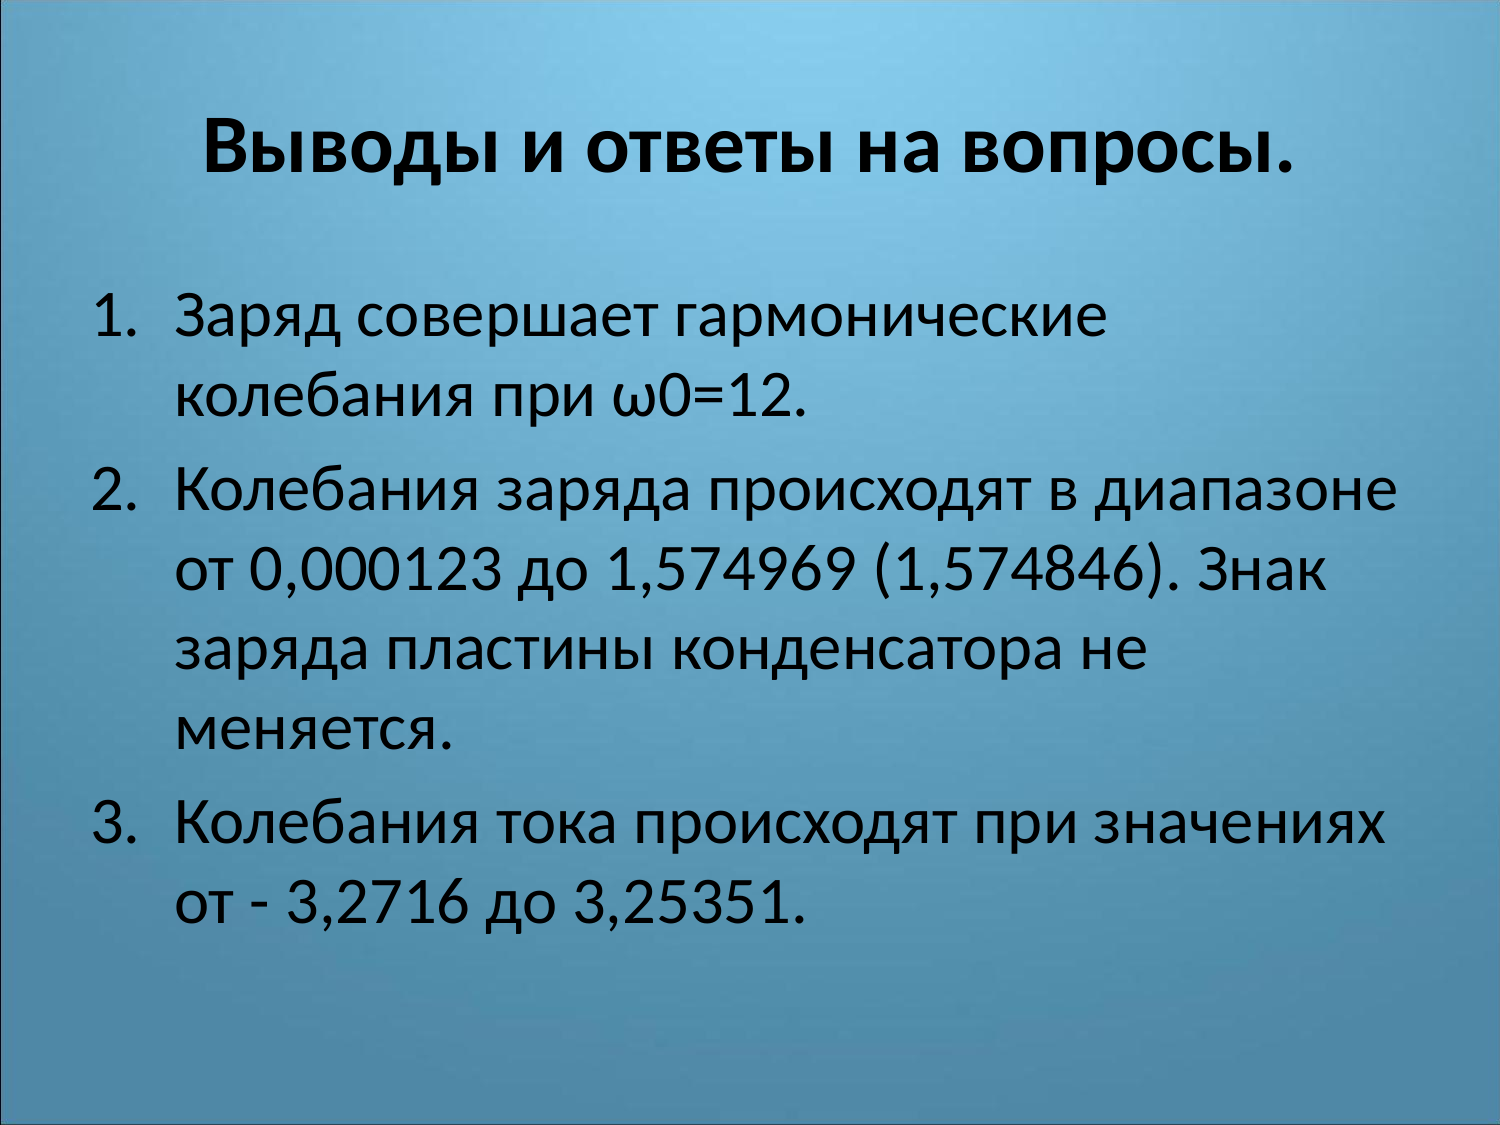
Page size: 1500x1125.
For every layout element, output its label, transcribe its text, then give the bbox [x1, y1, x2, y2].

title Выводы и ответы на вопросы. [74, 44, 1426, 233]
picture [0, 0, 1500, 1125]
list Заряд совершает гармонические колебания при ω0=12. Колебания заряда происходят в диапазоне от 0,000123 до 1,574969 (1,574846). Знак заряда пластины конденсатора не меняется. Колебания тока происходят при значениях от - 3,2716 до 3,25351. [74, 262, 1426, 1006]
